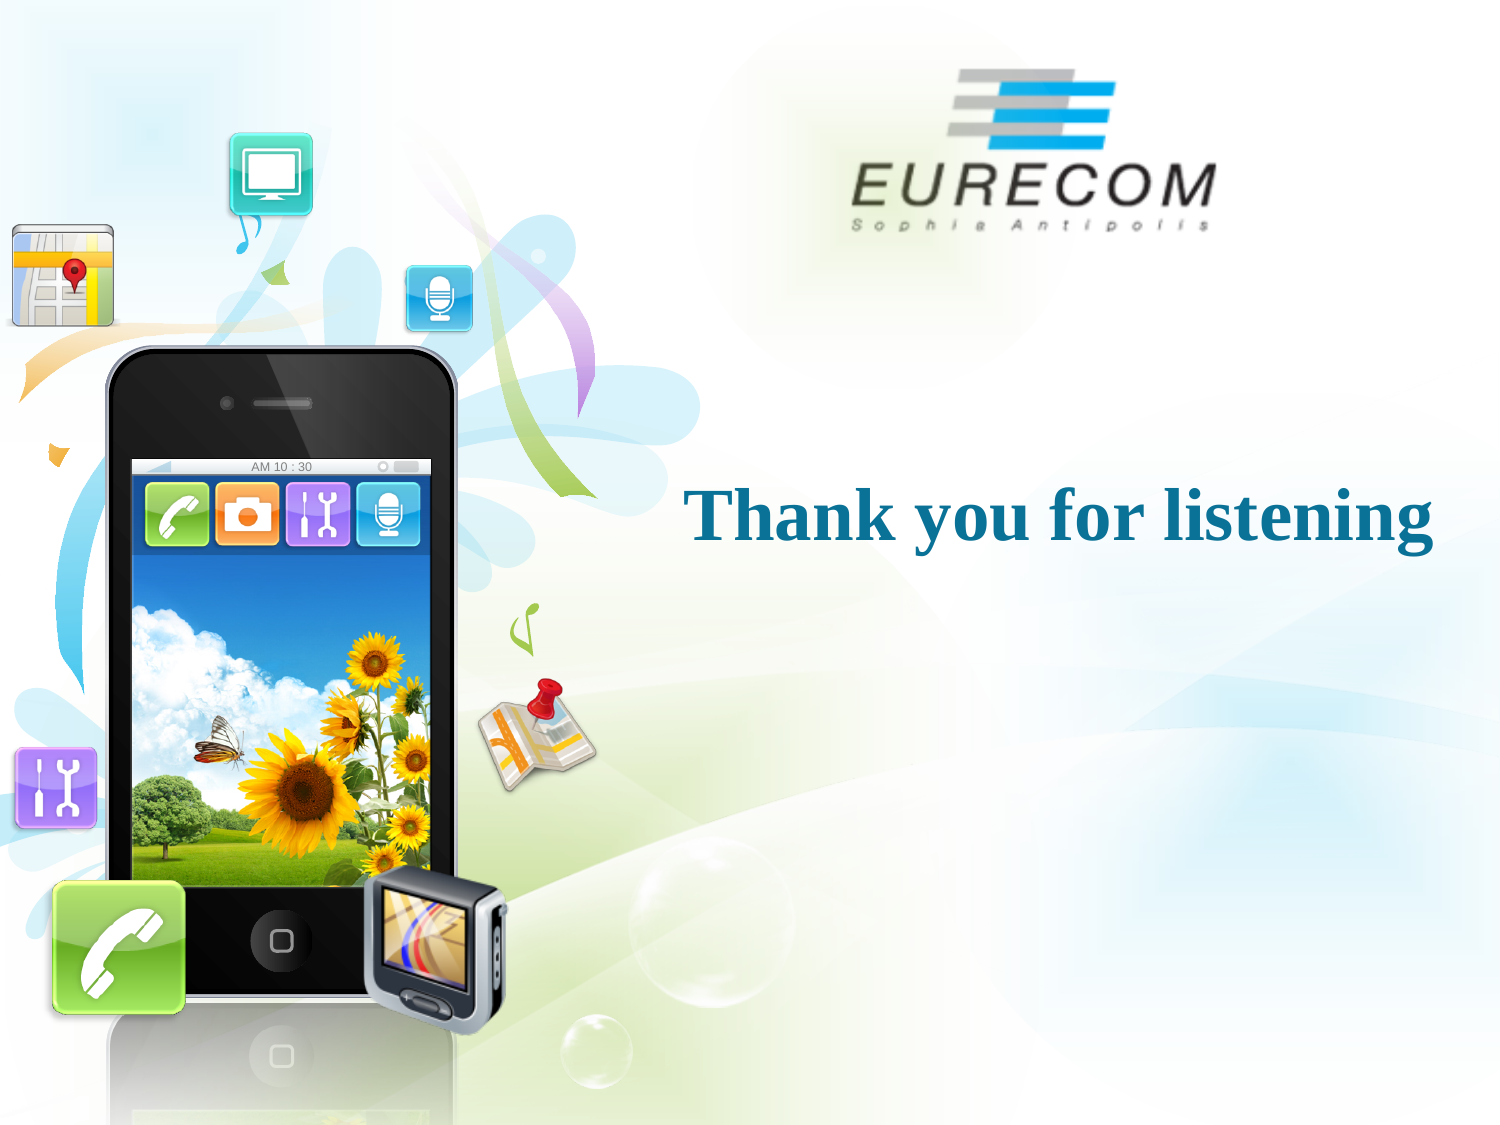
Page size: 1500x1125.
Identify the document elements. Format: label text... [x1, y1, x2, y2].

picture [510, 350, 578, 459]
picture [221, 129, 316, 224]
picture [0, 212, 125, 338]
picture [399, 262, 475, 338]
picture [0, 350, 1500, 1125]
title Thank you for listening [562, 389, 1450, 632]
picture [781, 12, 1292, 238]
